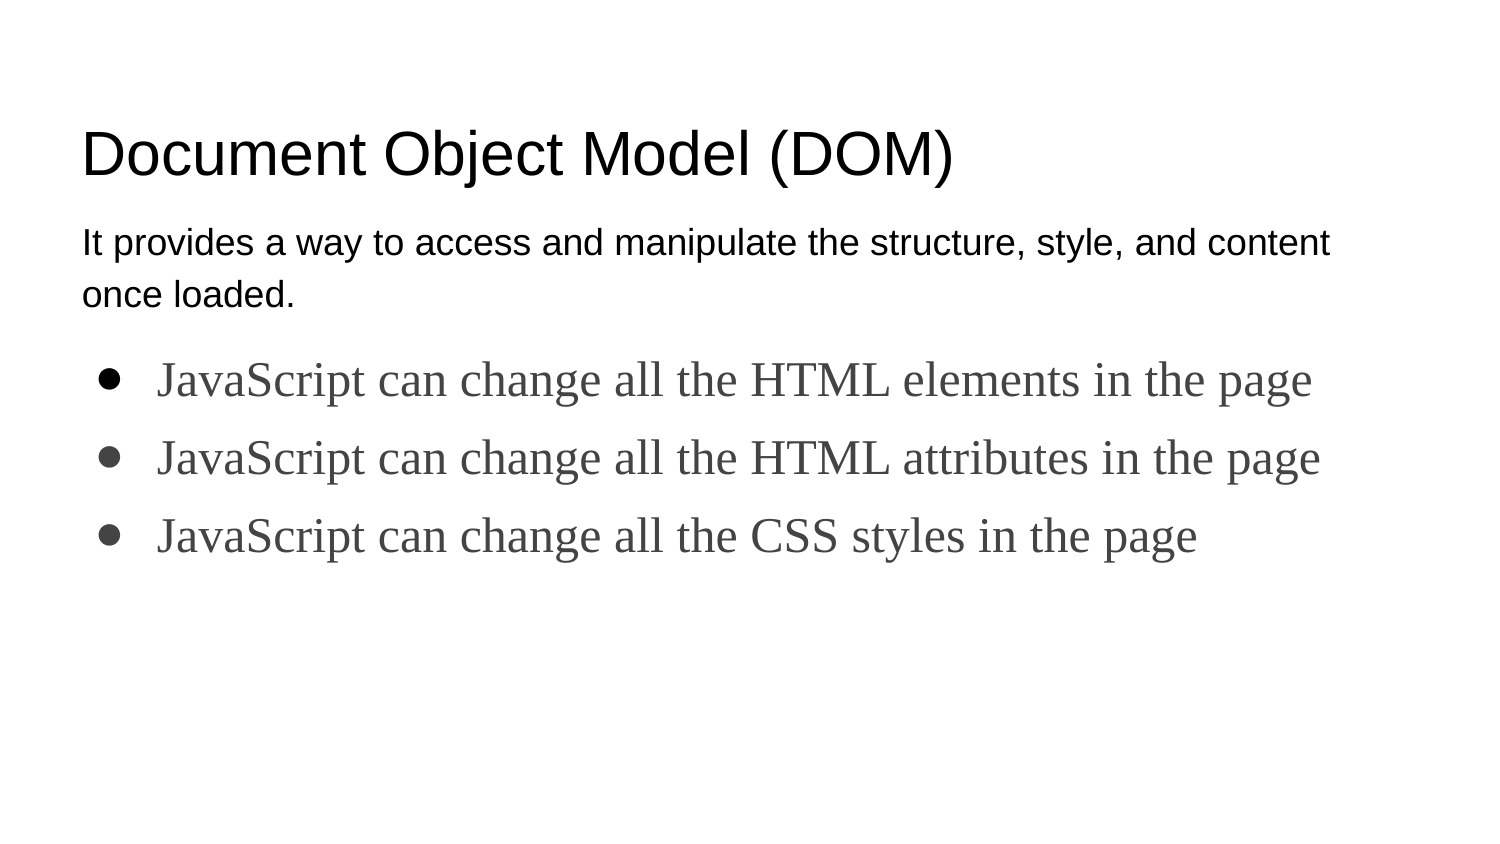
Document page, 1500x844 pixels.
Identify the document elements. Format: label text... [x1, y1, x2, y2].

text_box Document Object Model (DOM) It provides a way to access and manipulate the structure, style, and content once loaded. JavaScript can change all the HTML elements in the page JavaScript can change all the HTML attributes in the page JavaScript can change all the CSS styles in the page [66, 87, 1434, 631]
